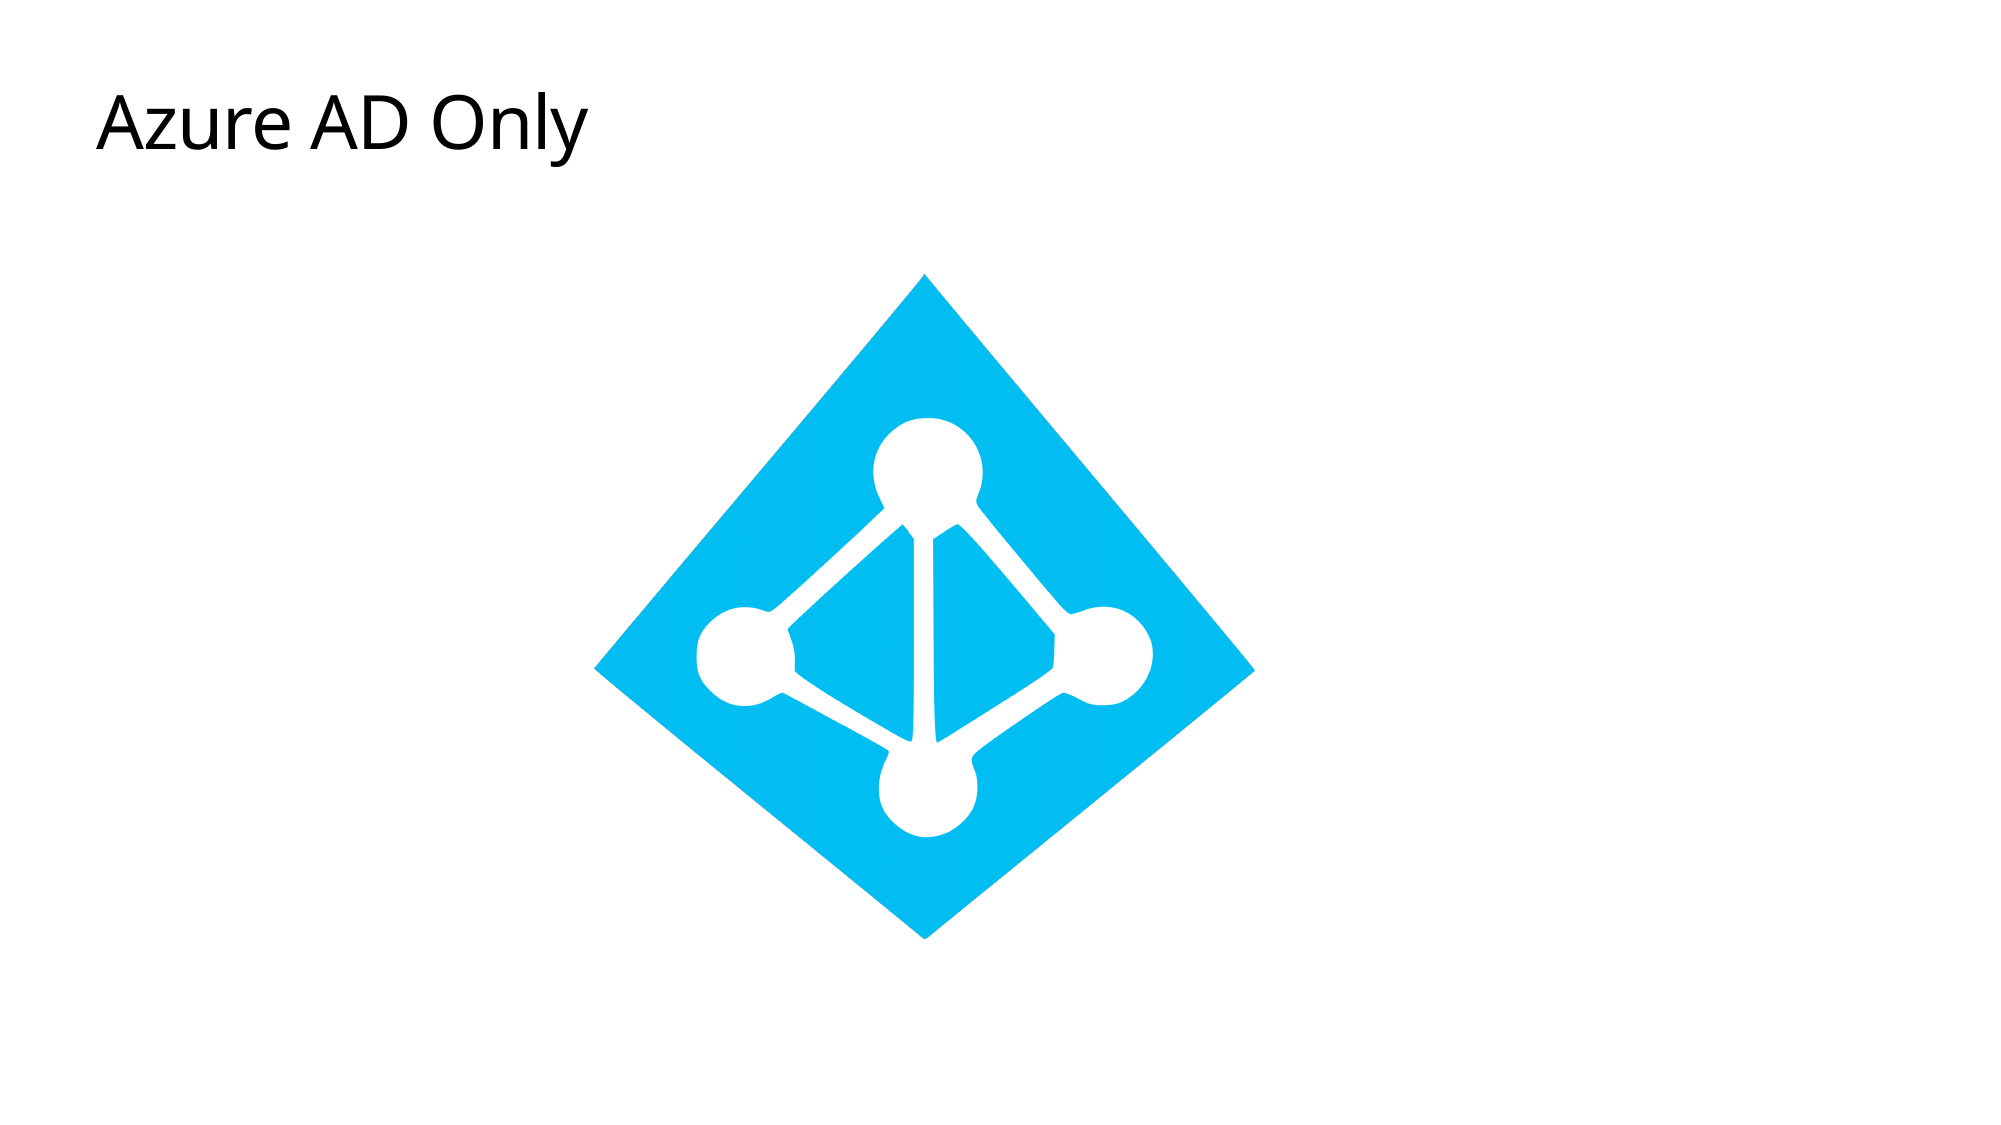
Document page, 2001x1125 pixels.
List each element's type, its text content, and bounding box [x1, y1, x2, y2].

picture [926, 274, 1255, 668]
picture [697, 419, 1152, 837]
picture [926, 672, 1255, 940]
picture [594, 670, 923, 940]
picture [594, 274, 923, 667]
title Azure AD Only [96, 75, 1904, 166]
